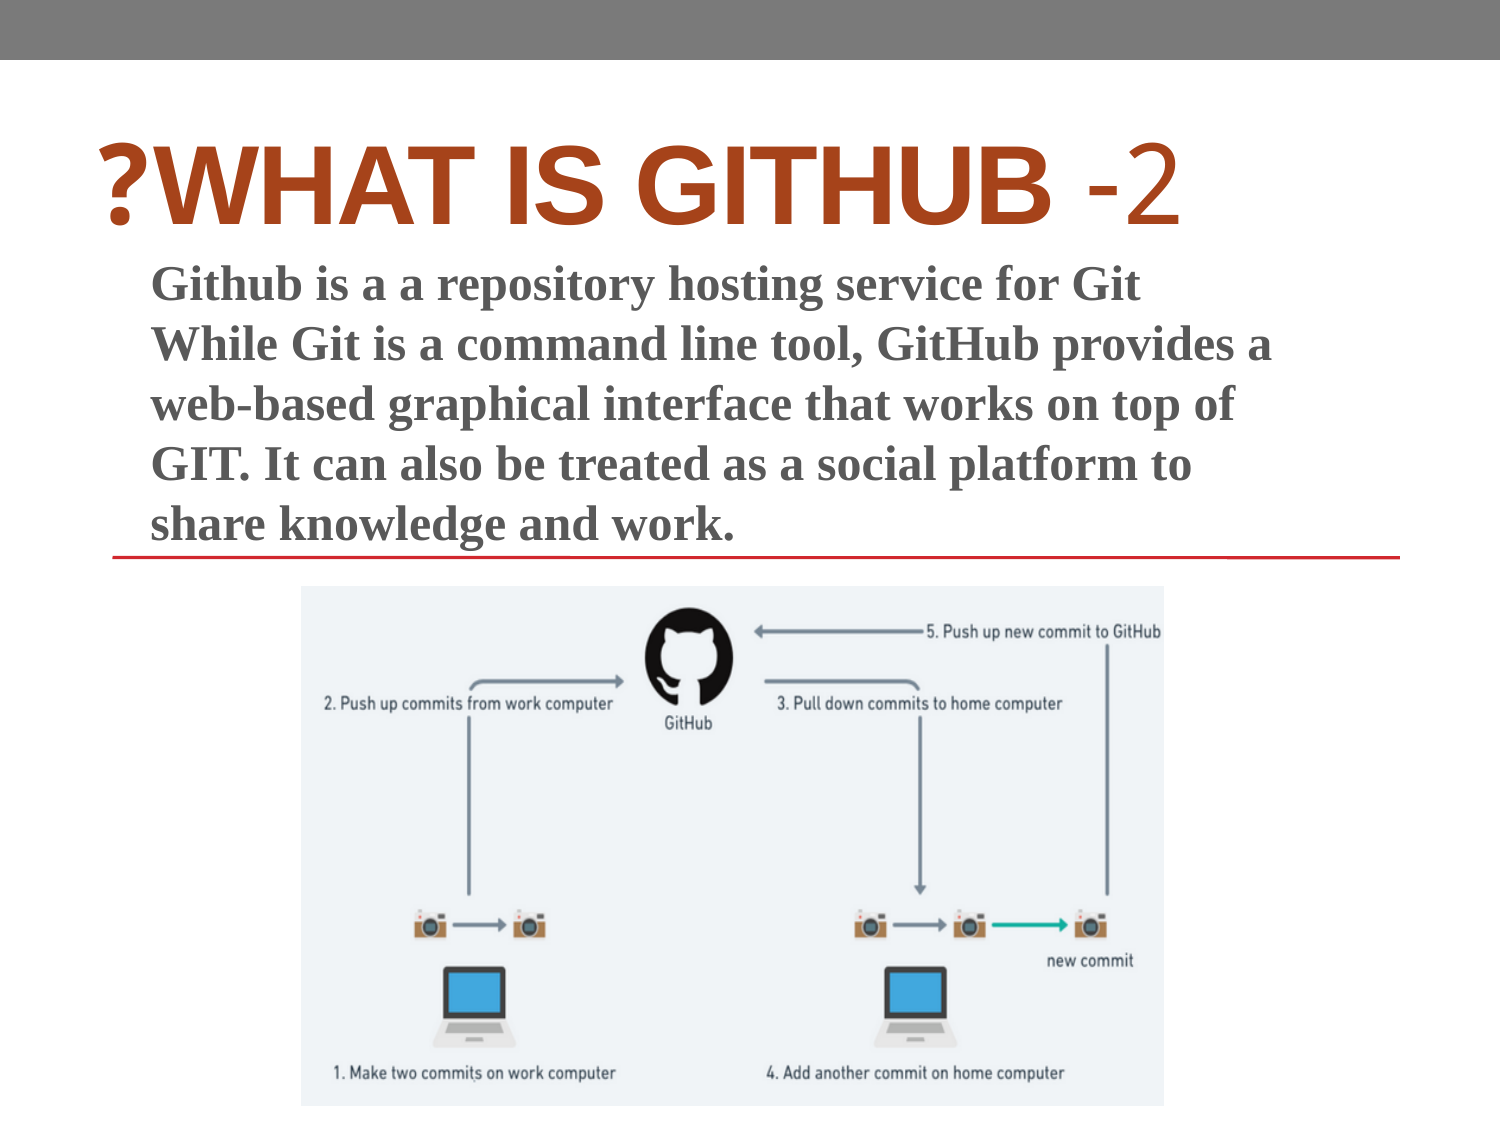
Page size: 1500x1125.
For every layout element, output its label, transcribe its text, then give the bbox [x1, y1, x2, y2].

title 2- What Is GitHub? [77, 54, 1353, 255]
picture [300, 585, 1164, 1107]
text_box Github is a a repository hosting service for Git While Git is a command line tool, GitHub provides a web-based graphical interface that works on top of GIT. It can also be treated as a social platform to share knowledge and work. [135, 243, 1294, 619]
